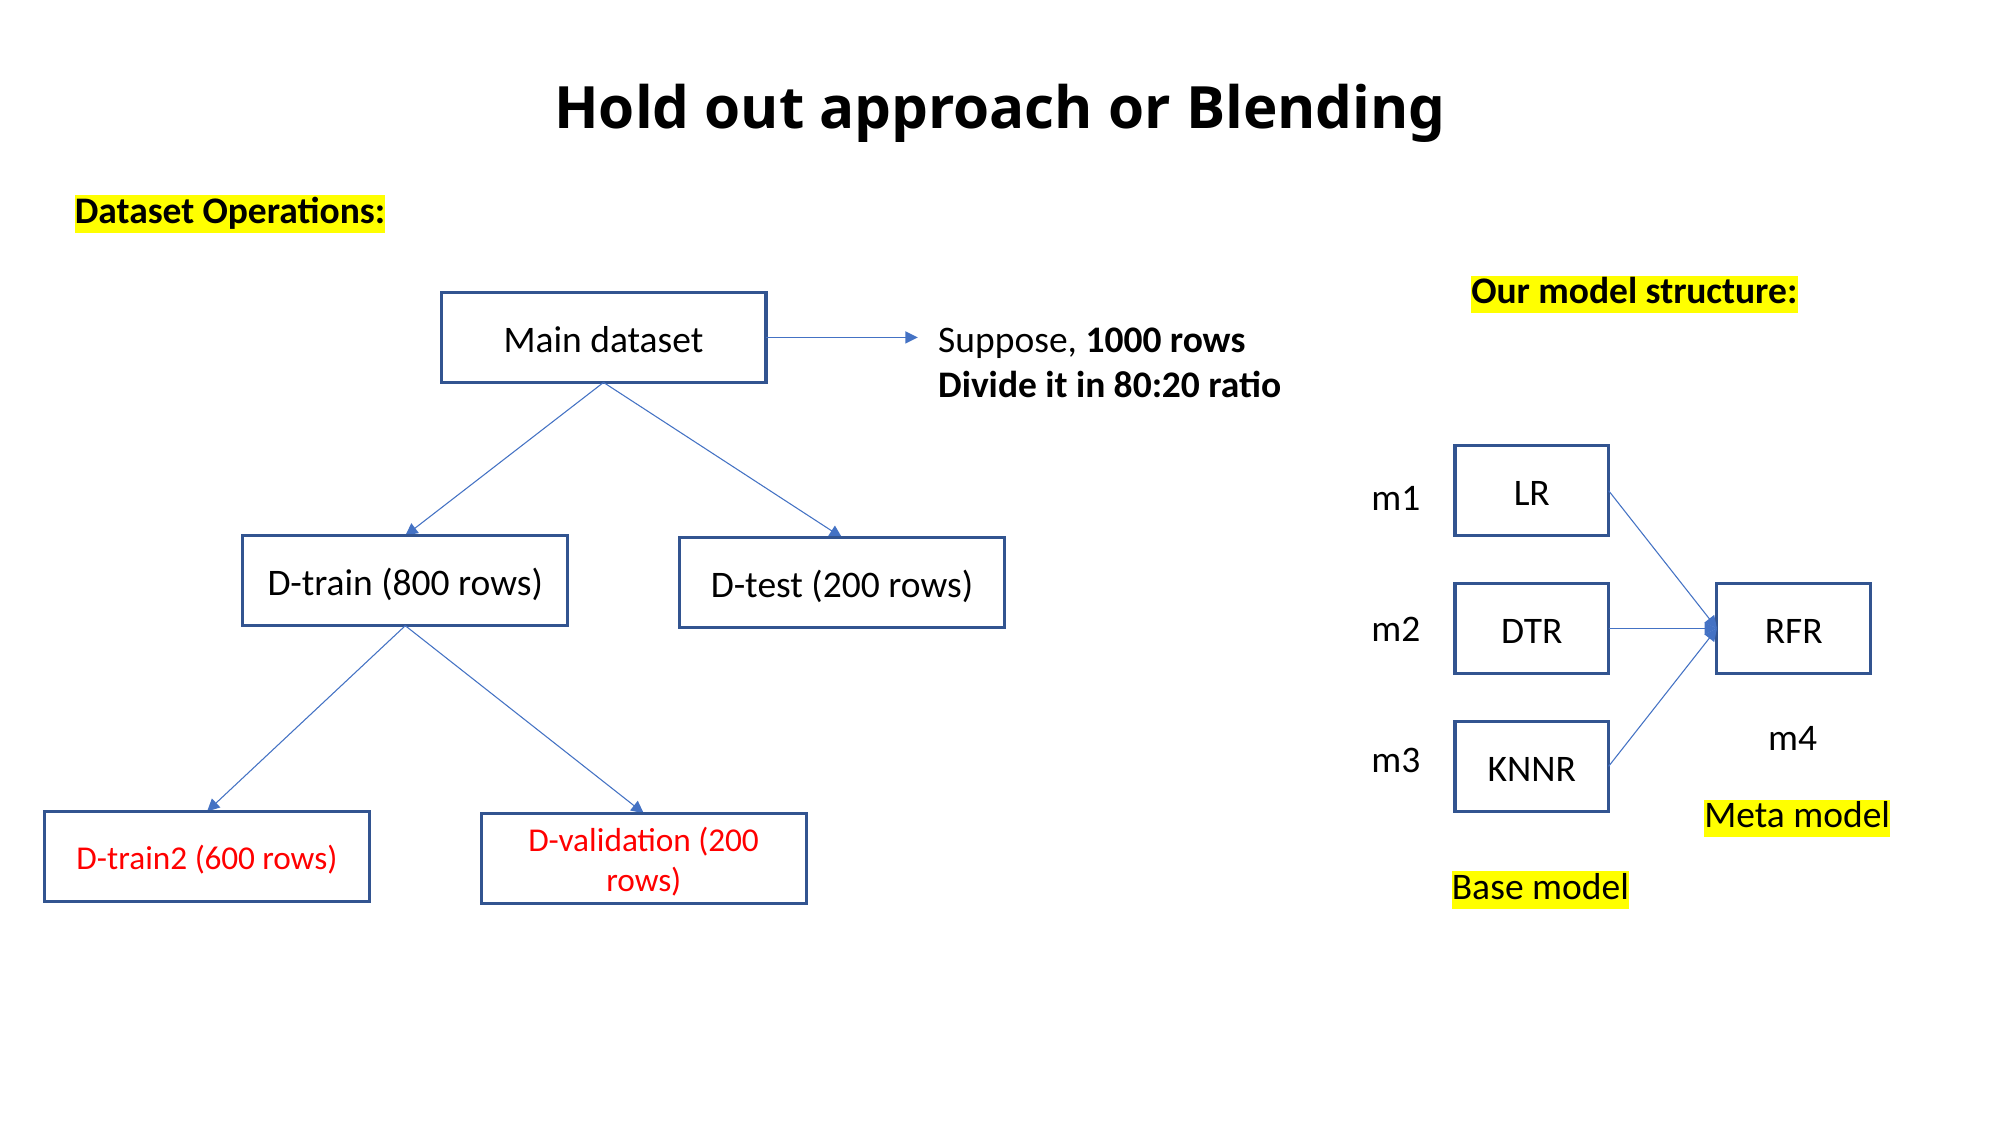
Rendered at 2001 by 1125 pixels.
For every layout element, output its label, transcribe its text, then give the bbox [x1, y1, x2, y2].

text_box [44, 292, 1299, 904]
text_box DTR [1454, 582, 1608, 674]
text_box LR [1454, 445, 1610, 537]
text_box RFR [1717, 582, 1871, 674]
text_box m2 [1356, 596, 1436, 656]
text_box Our model structure: [1456, 258, 1813, 319]
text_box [1608, 490, 1717, 628]
text_box Base model [1437, 854, 1644, 915]
text_box m3 [1356, 727, 1436, 788]
text_box Dataset Operations: [60, 178, 401, 239]
text_box m1 [1356, 465, 1436, 525]
text_box Meta model [1689, 782, 1906, 843]
text_box KNNR [1454, 720, 1610, 812]
text_box m4 [1753, 705, 1833, 766]
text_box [1608, 628, 1717, 767]
title Hold out approach or Blending [249, 58, 1750, 149]
